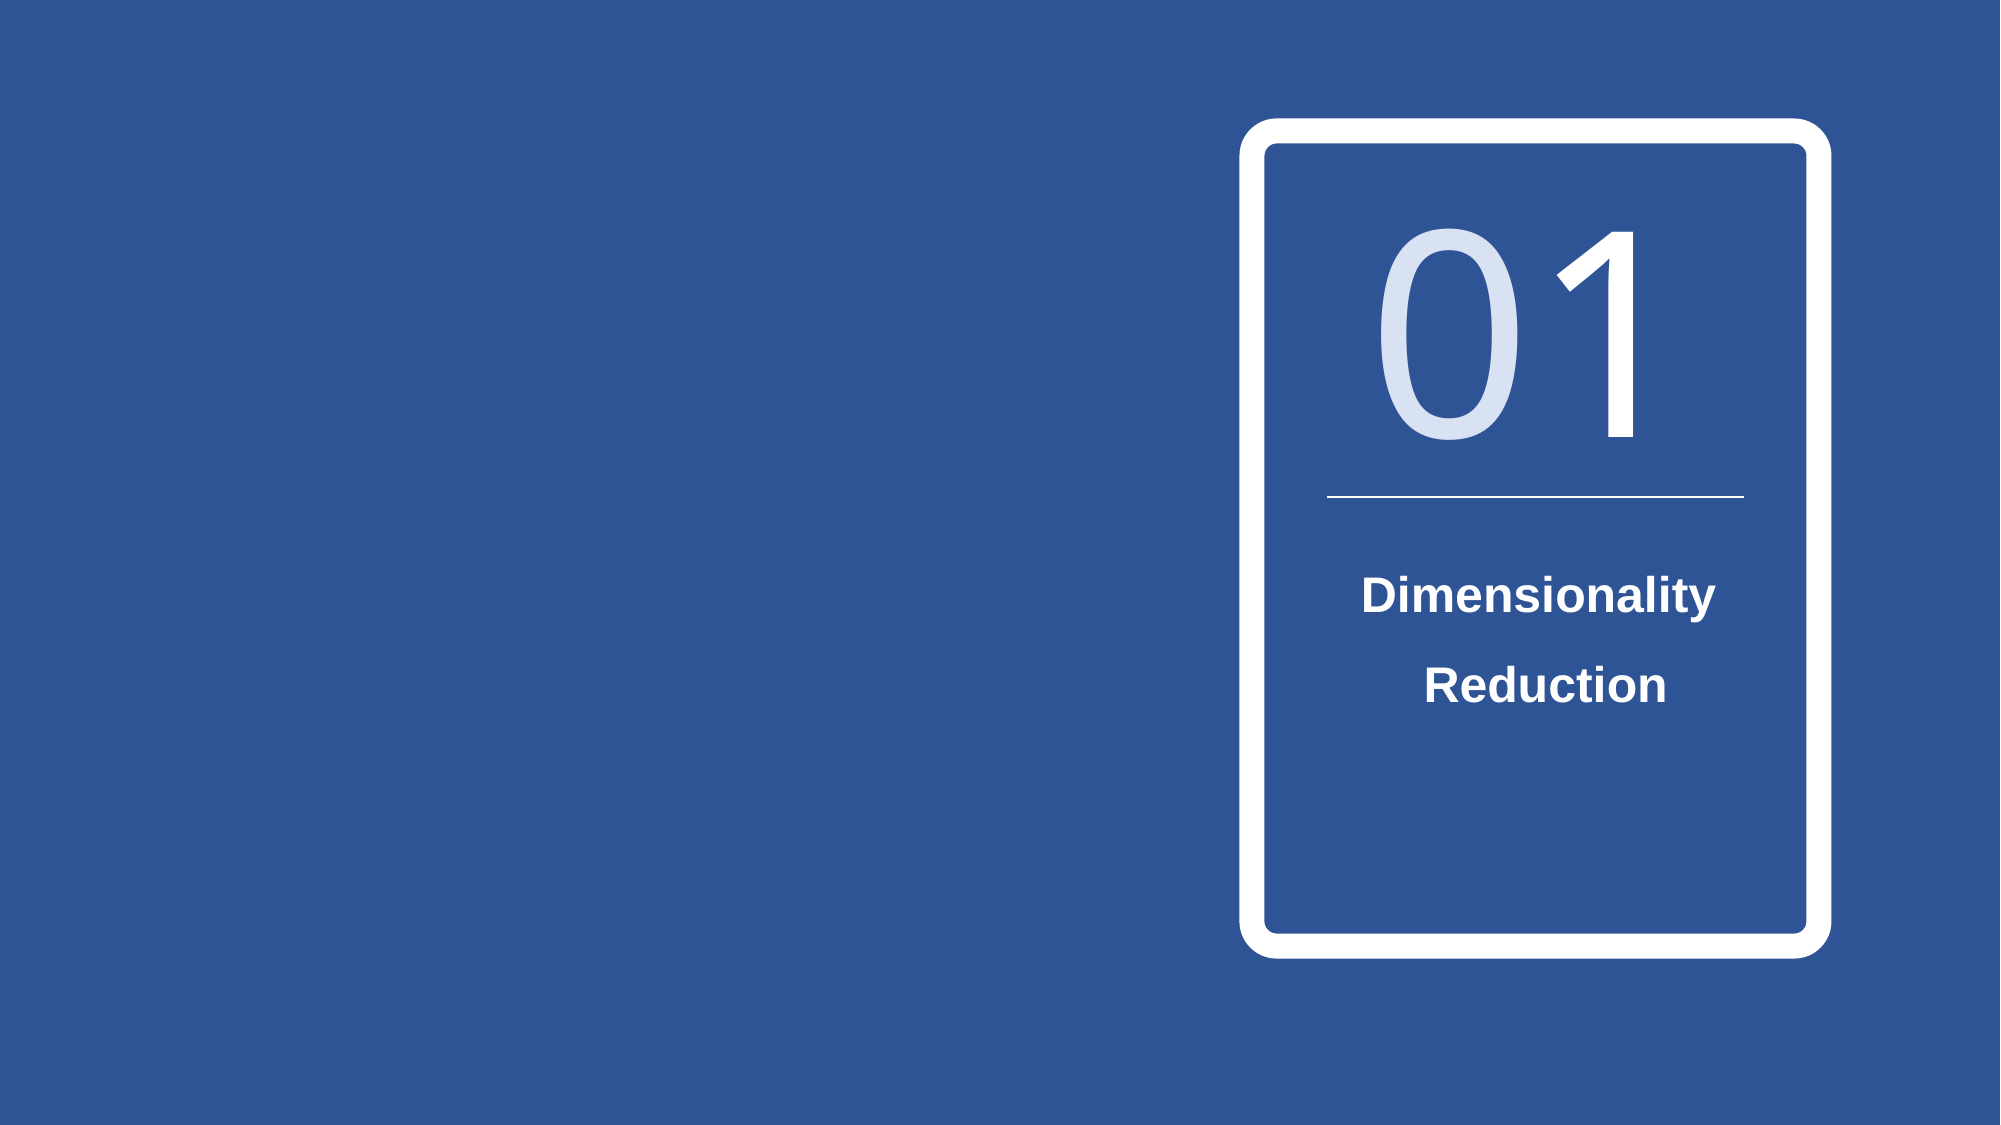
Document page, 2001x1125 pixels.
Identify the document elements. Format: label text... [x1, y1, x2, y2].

text_box Dimensionality Reduction [1326, 532, 1766, 713]
text_box 01 [1352, 149, 1711, 495]
